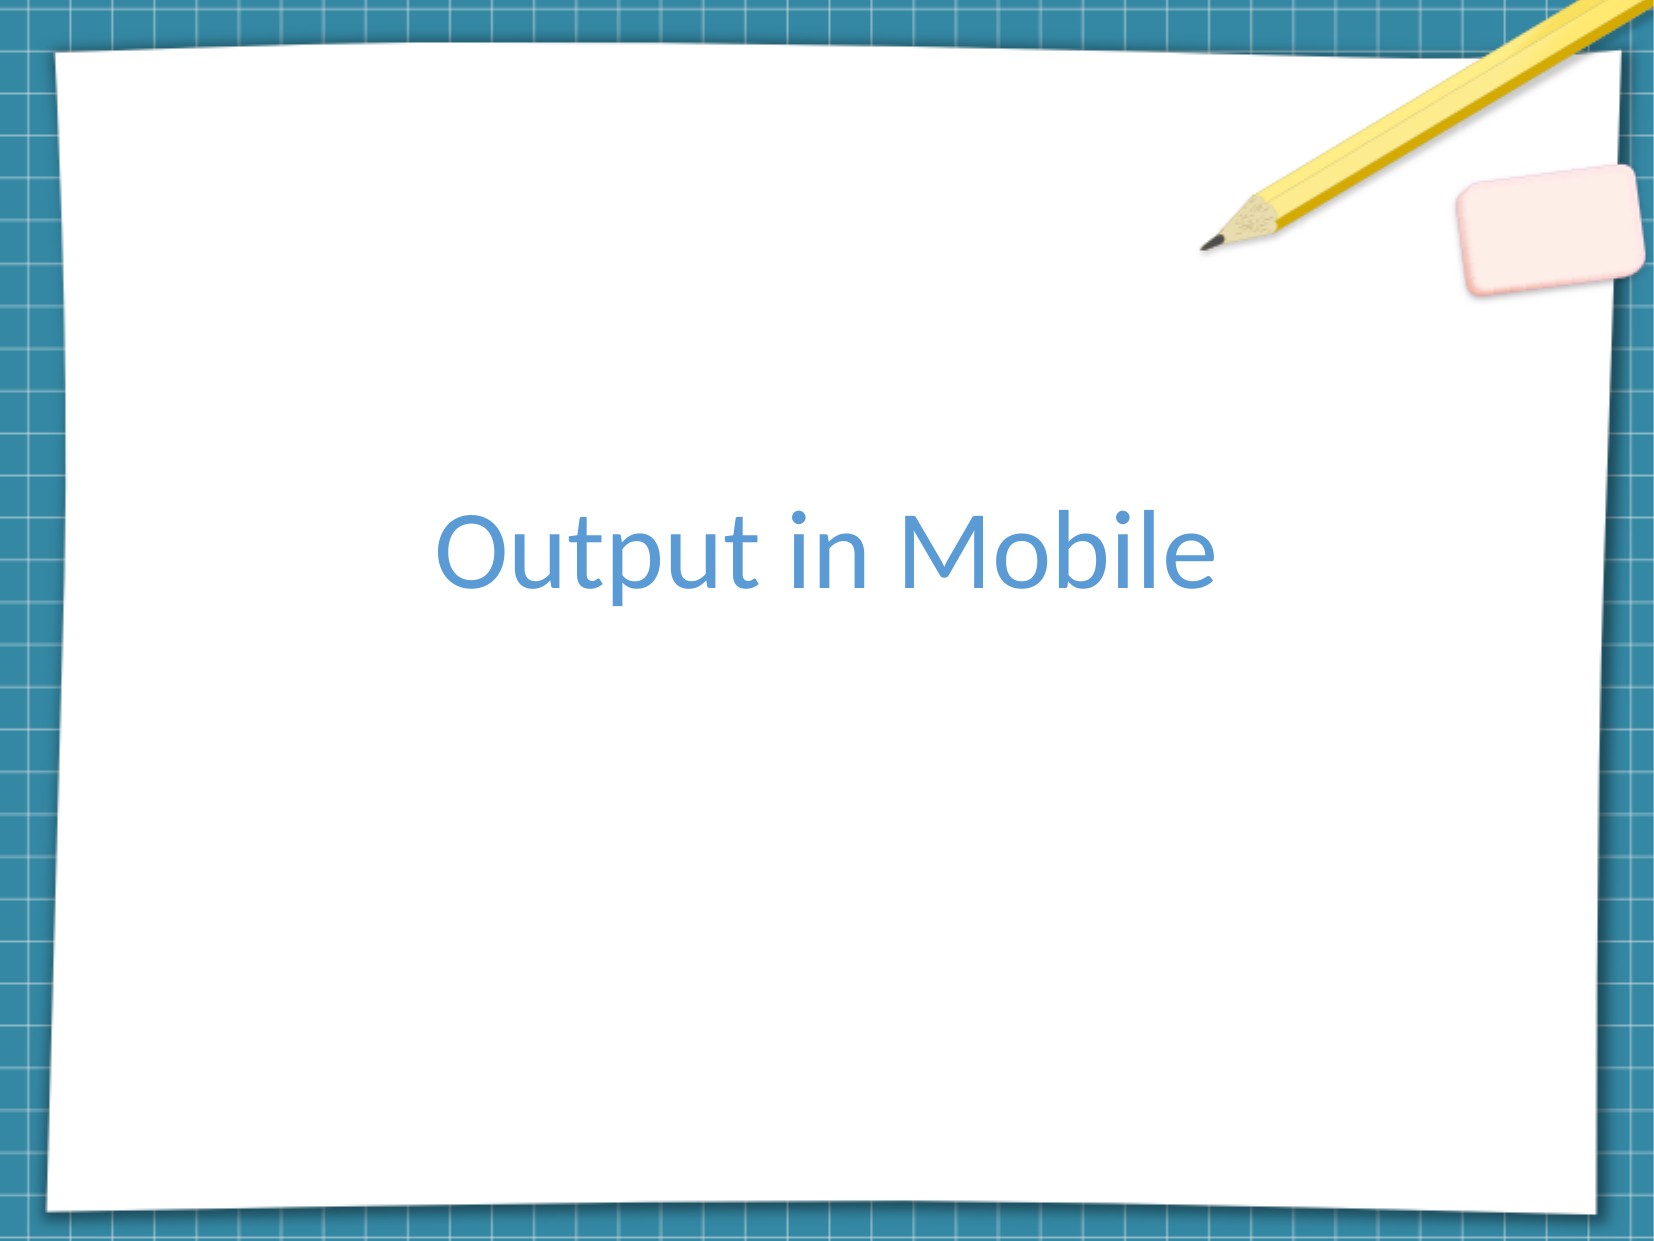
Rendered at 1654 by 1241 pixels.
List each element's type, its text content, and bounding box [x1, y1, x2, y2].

text_box Output in Mobile [419, 468, 1235, 619]
picture [0, 0, 1654, 1241]
